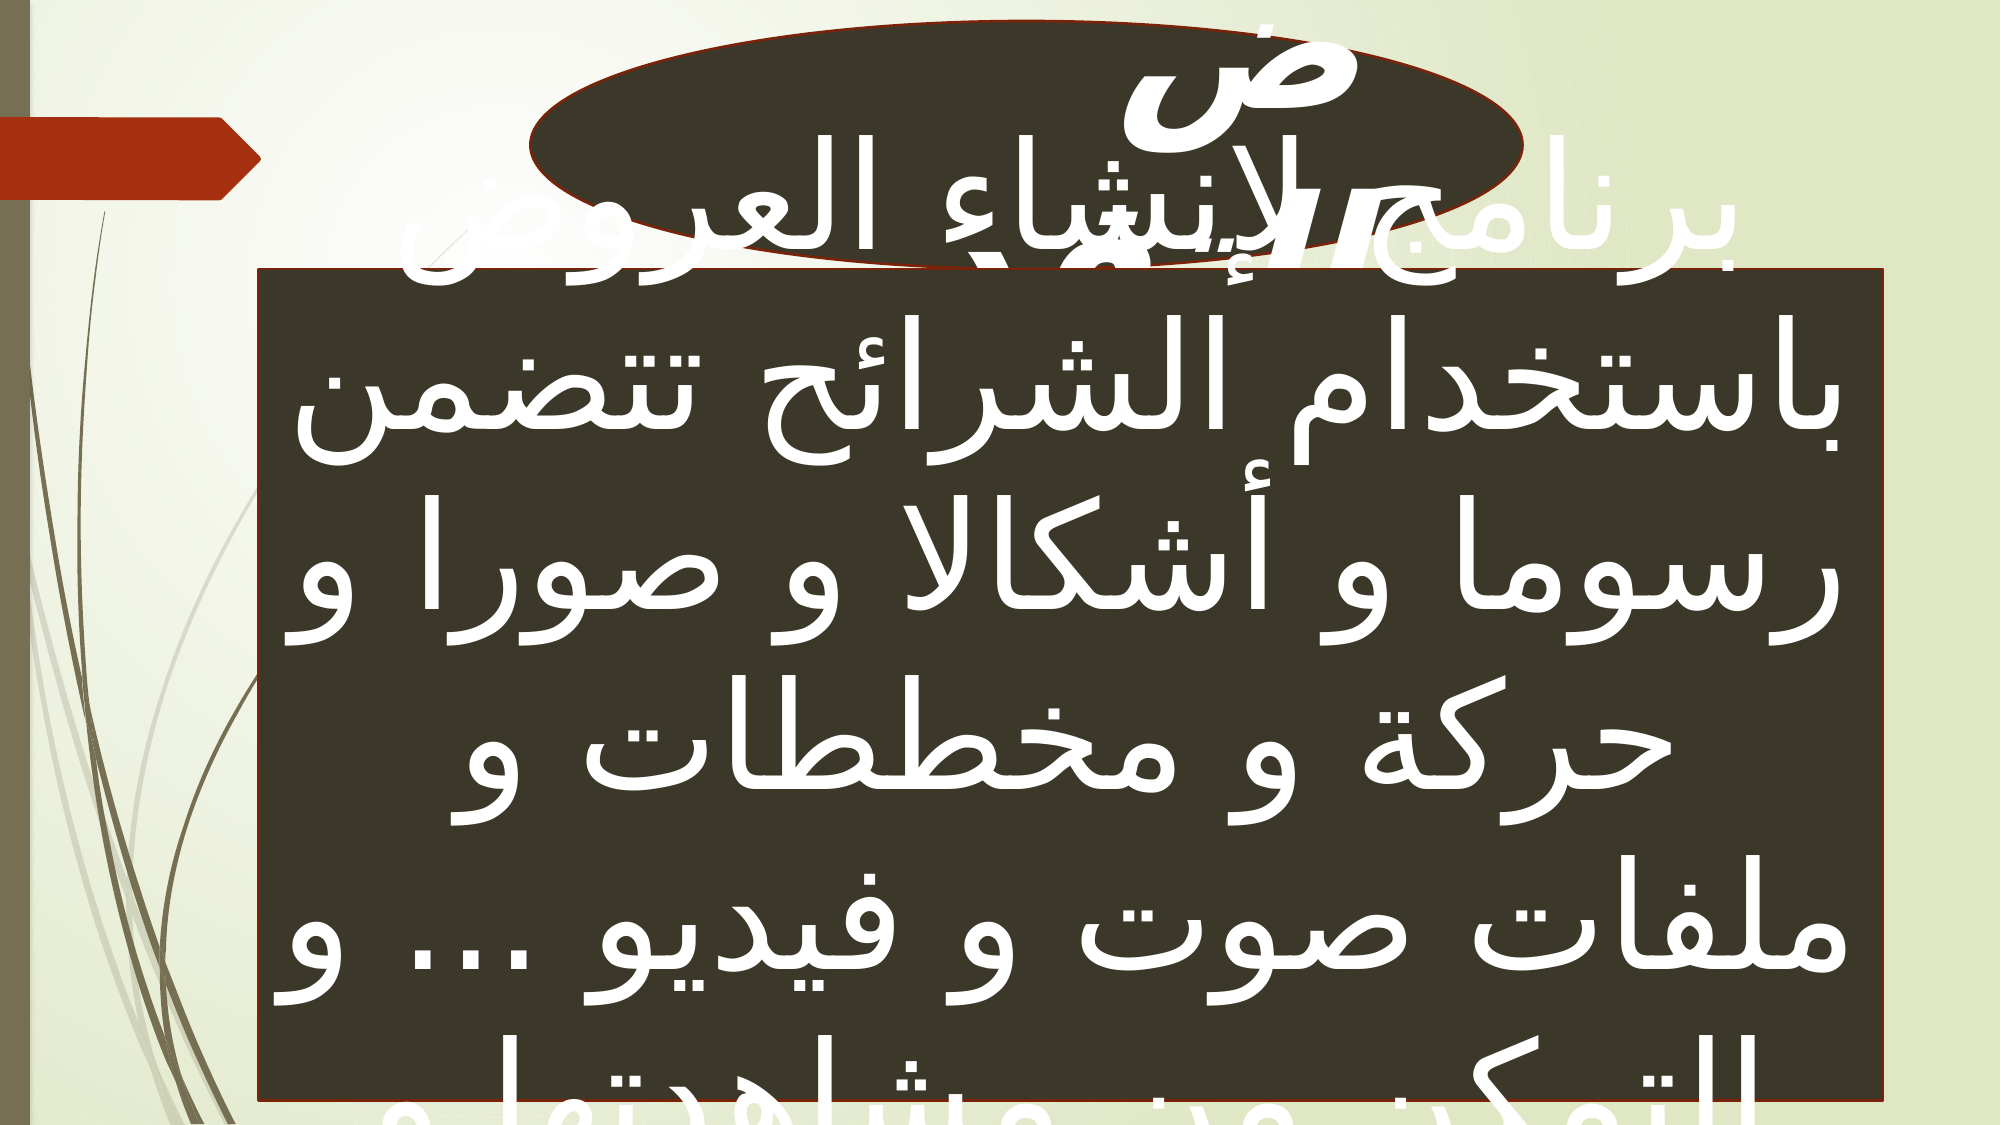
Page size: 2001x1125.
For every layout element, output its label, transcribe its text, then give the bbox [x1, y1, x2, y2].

text_box العروض التقديمية [529, 19, 1524, 268]
text_box برنامج لإنشاء العروض باستخدام الشرائح تتضمن رسوما و أشكالا و صورا و حركة و مخططات و ملفات صوت و فيديو ... و التمكن من مشاهدتها و تقديمها [257, 268, 1884, 1102]
